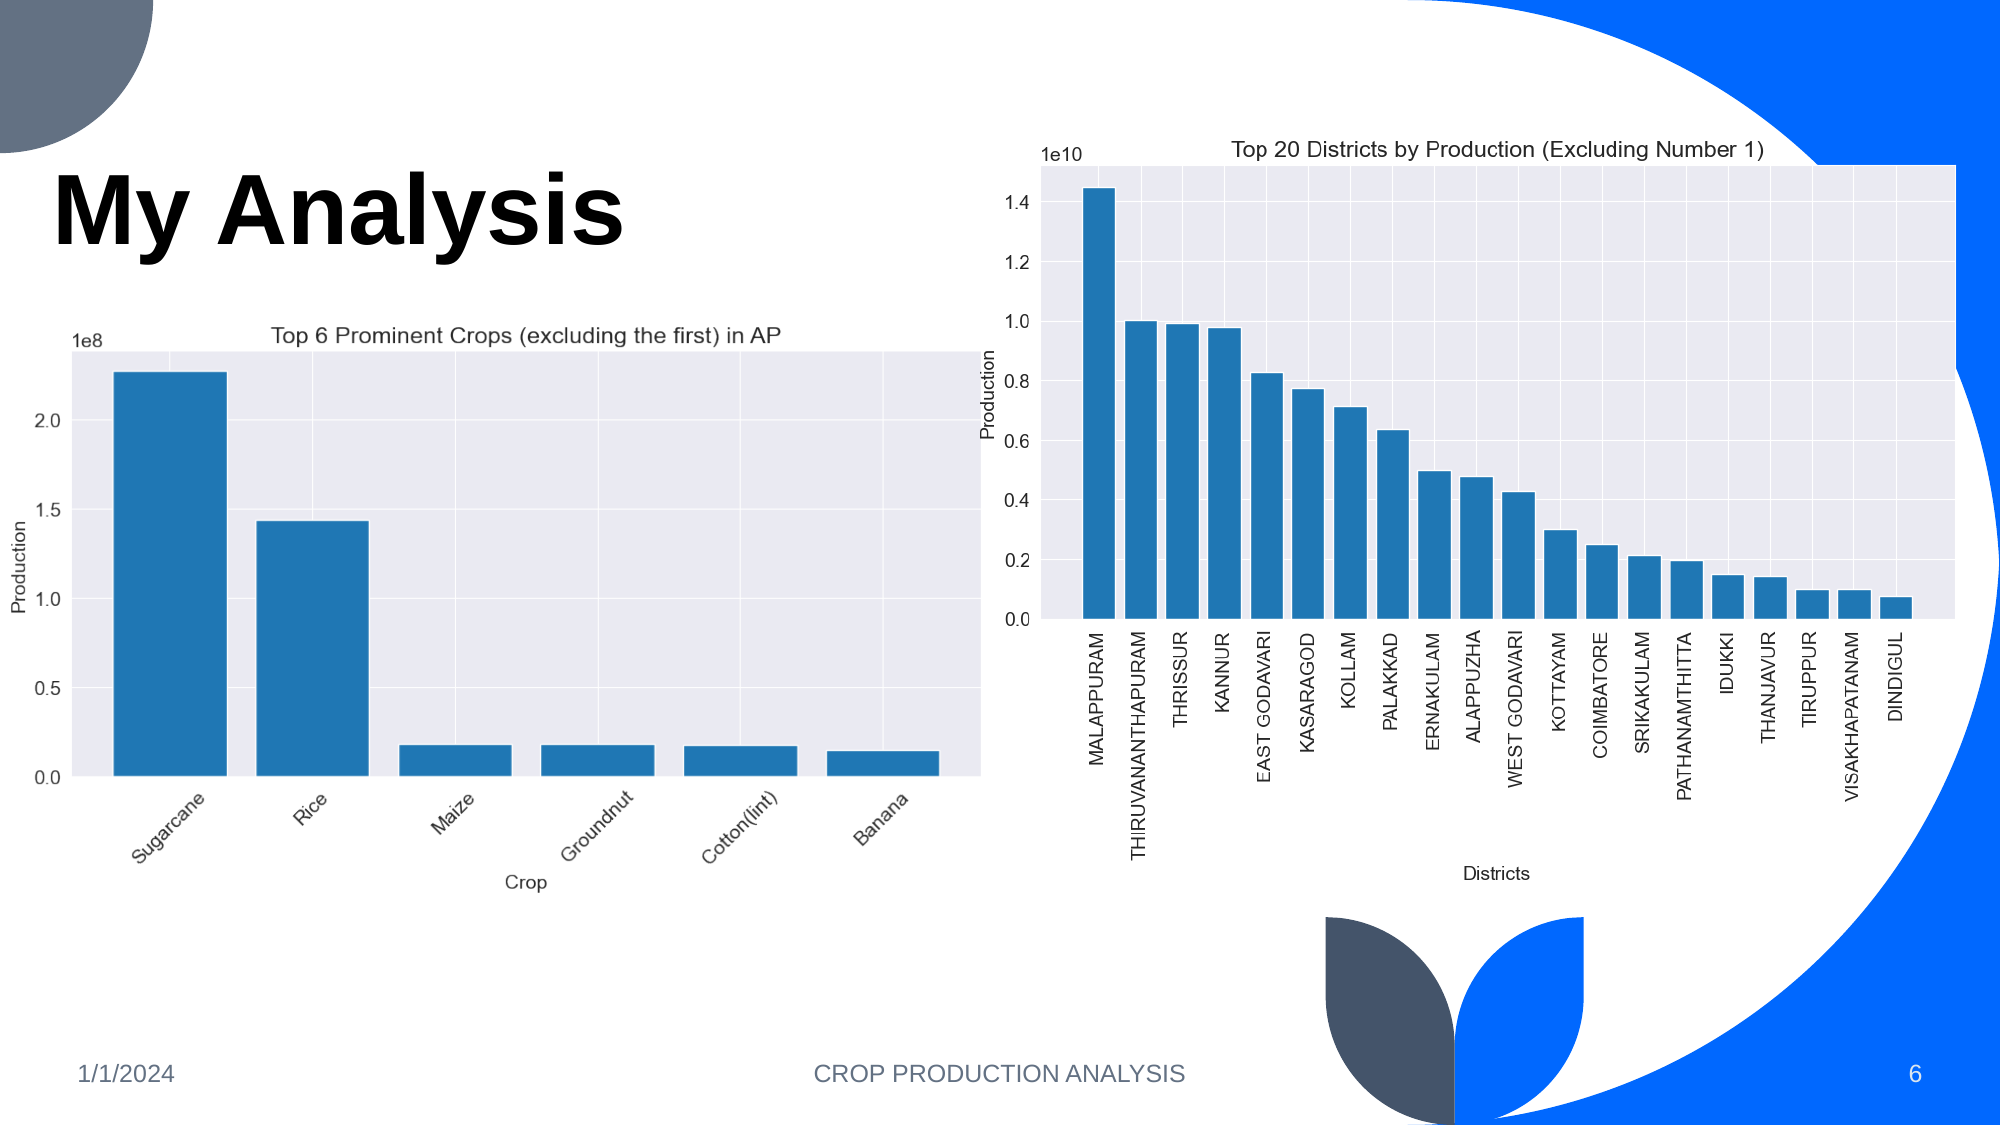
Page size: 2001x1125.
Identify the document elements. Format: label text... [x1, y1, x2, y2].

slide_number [62, 1042, 513, 1103]
slide_number 6 [1665, 1042, 1938, 1103]
picture [0, 130, 1963, 902]
title My Analysis [37, 56, 1642, 274]
footer CROP PRODUCTION ANALYSIS [662, 1042, 1338, 1103]
